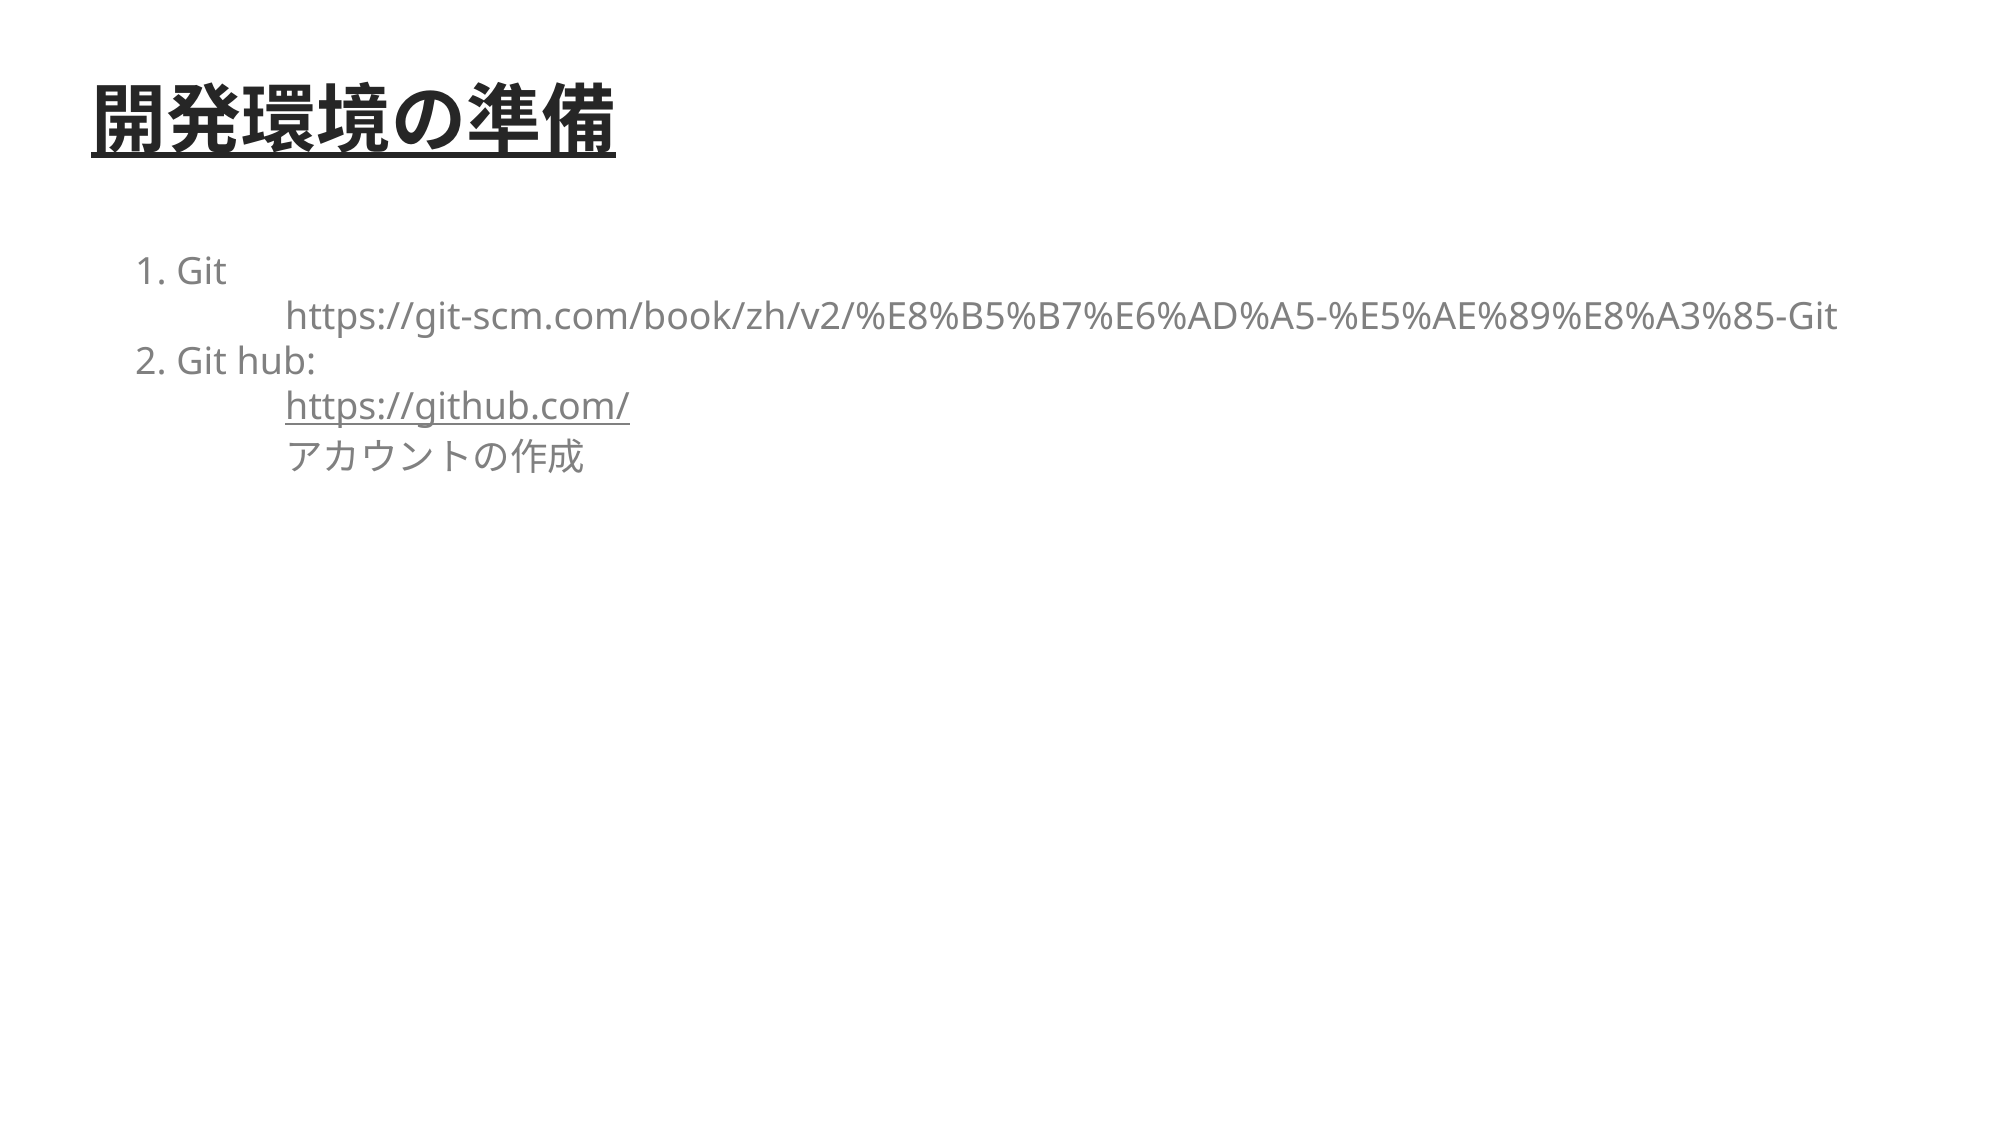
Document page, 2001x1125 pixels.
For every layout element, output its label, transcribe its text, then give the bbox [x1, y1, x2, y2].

text_box 開発環境の準備 [75, 52, 2000, 181]
text_box 1. Git https://git-scm.com/book/zh/v2/%E8%B5%B7%E6%AD%A5-%E5%AE%89%E8%A3%85-Git 2. Git hub: https://github.com/ アカウントの作成 [120, 194, 1855, 486]
